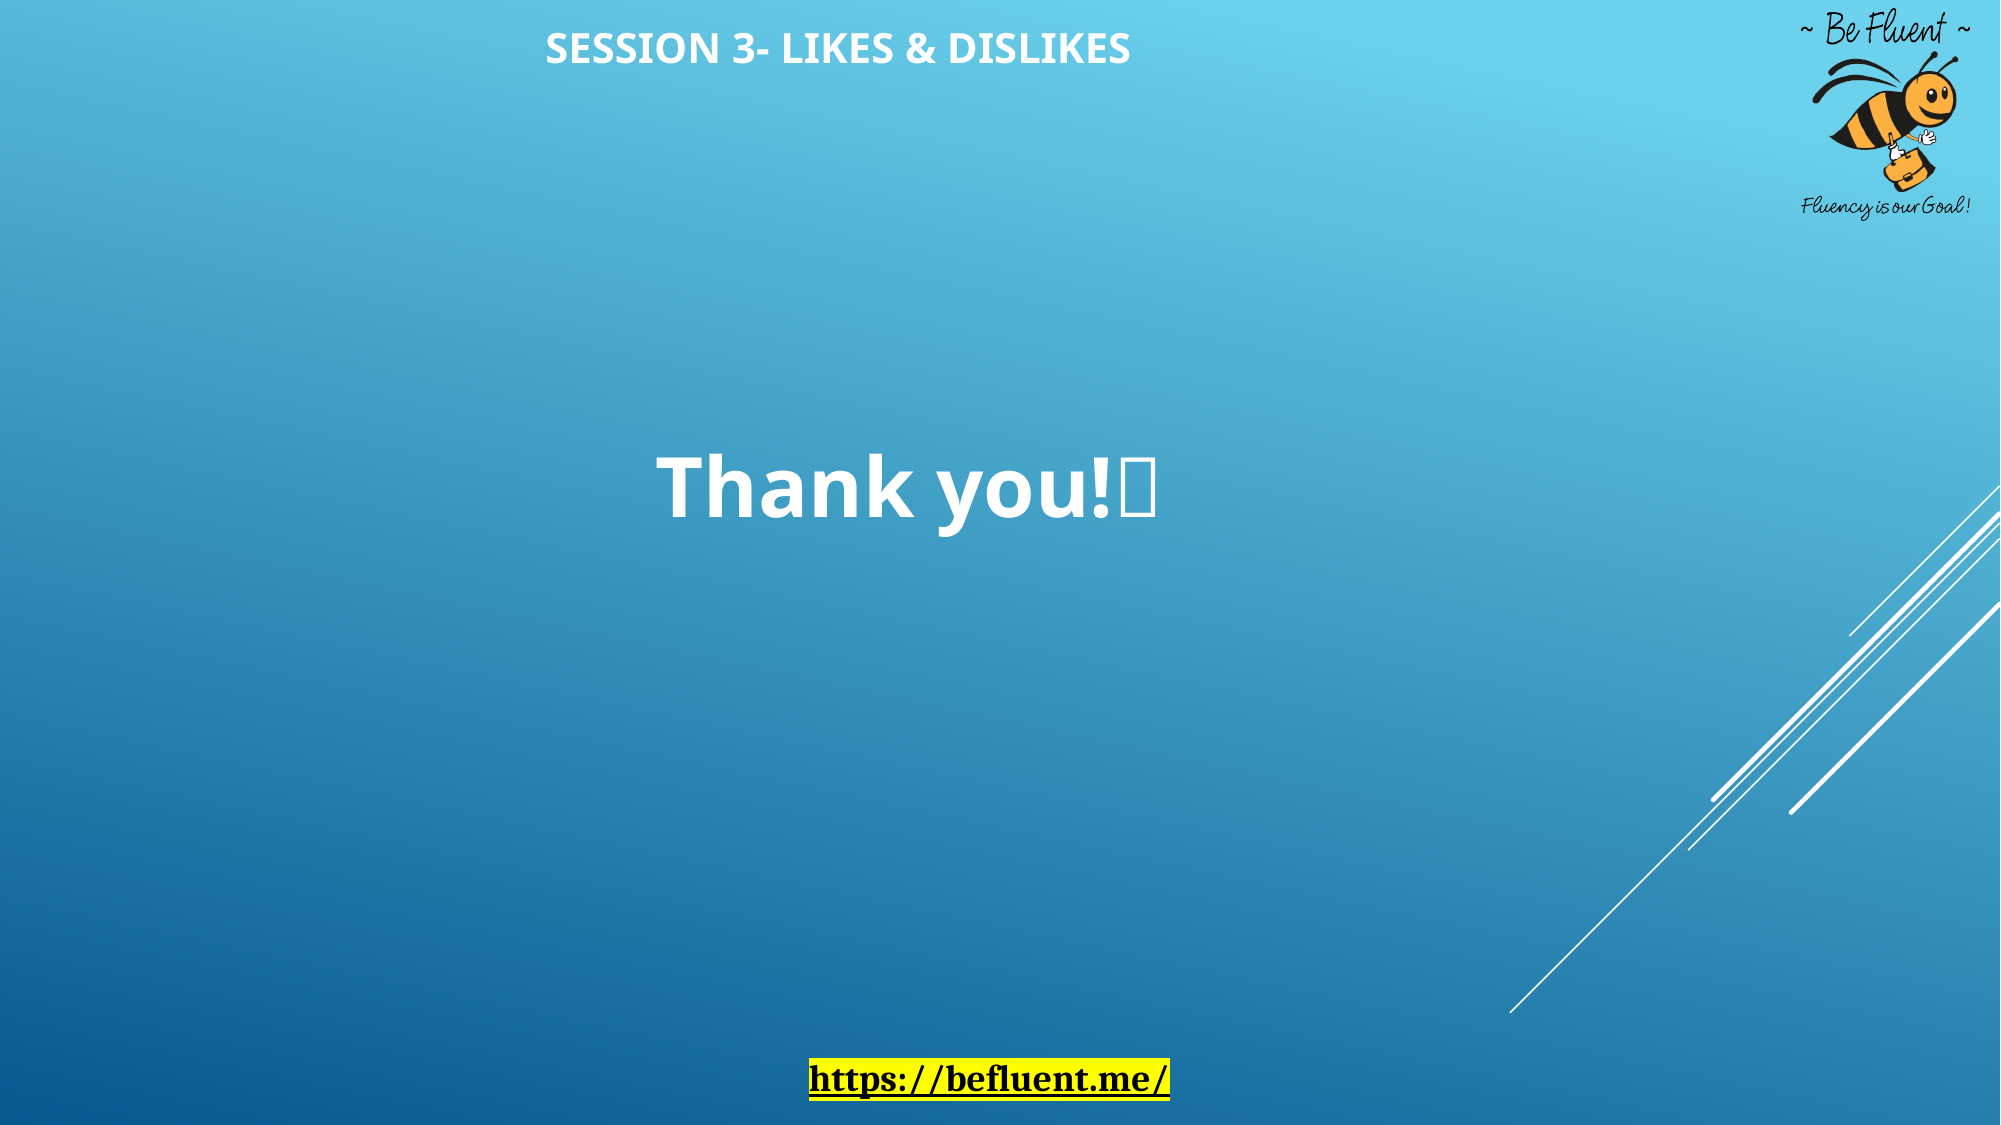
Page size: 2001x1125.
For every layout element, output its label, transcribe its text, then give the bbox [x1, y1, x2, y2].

text_box Thank you! [640, 426, 1899, 542]
title Session 3- Likes & Dislikes [74, 0, 1603, 126]
picture [1796, 0, 2000, 229]
list [24, 126, 1984, 1004]
text_box https://befluent.me/ [457, 1046, 1522, 1107]
